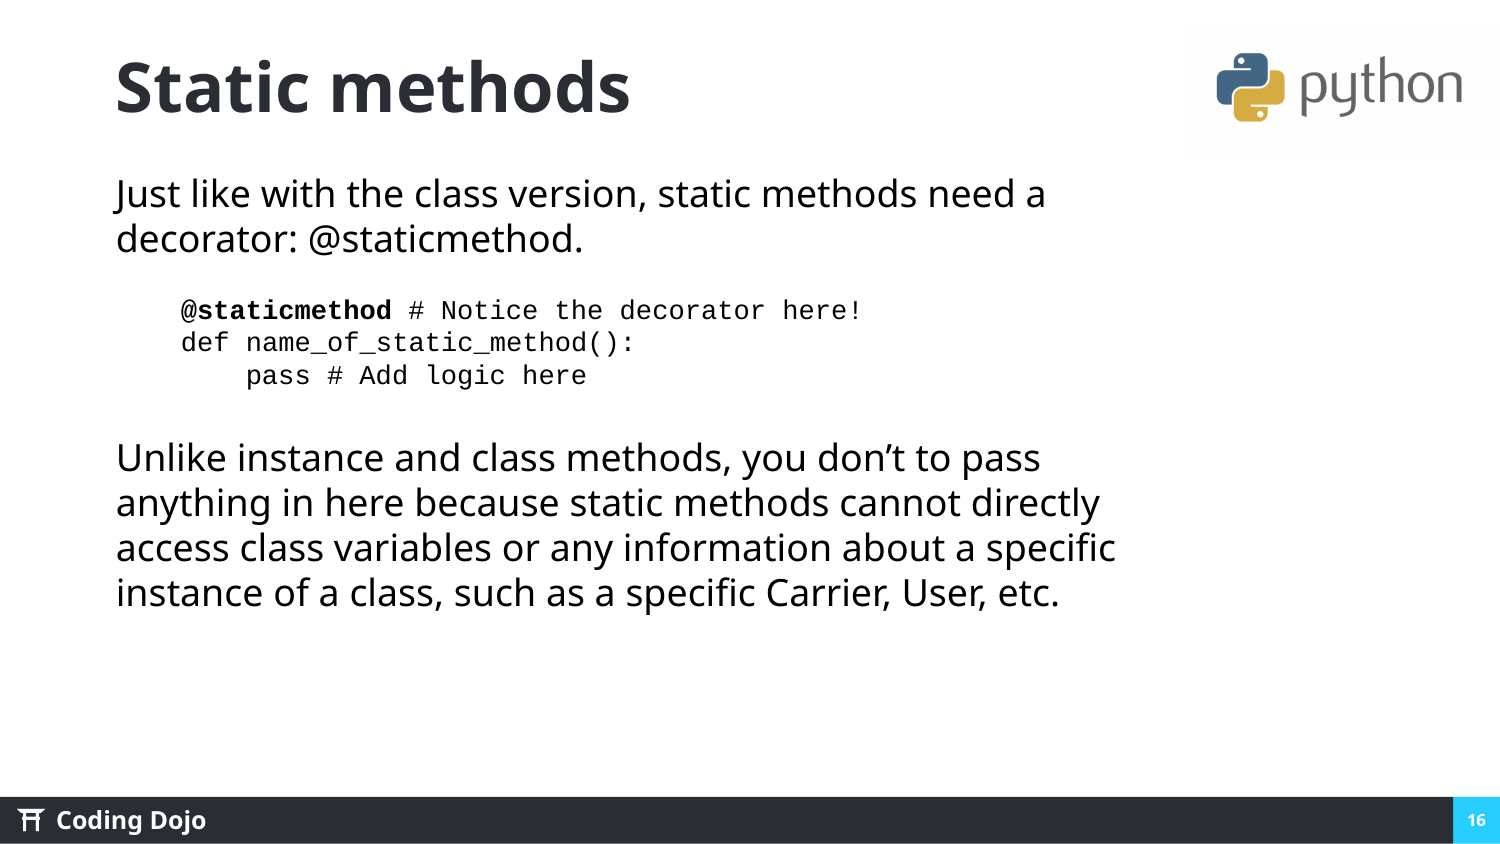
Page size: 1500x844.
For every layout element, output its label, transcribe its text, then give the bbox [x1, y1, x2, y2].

list Just like with the class version, static methods need a decorator: @staticmethod. @staticmethod # Notice the decorator here! def name_of_static_method(): pass # Add logic here Unlike instance and class methods, you don’t to pass anything in here because static methods cannot directly access class variables or any information about a specific instance of a class, such as a specific Carrier, User, etc. [104, 158, 1199, 776]
picture [15, 804, 47, 836]
title Static methods [104, 37, 1179, 143]
picture [1185, 21, 1500, 159]
